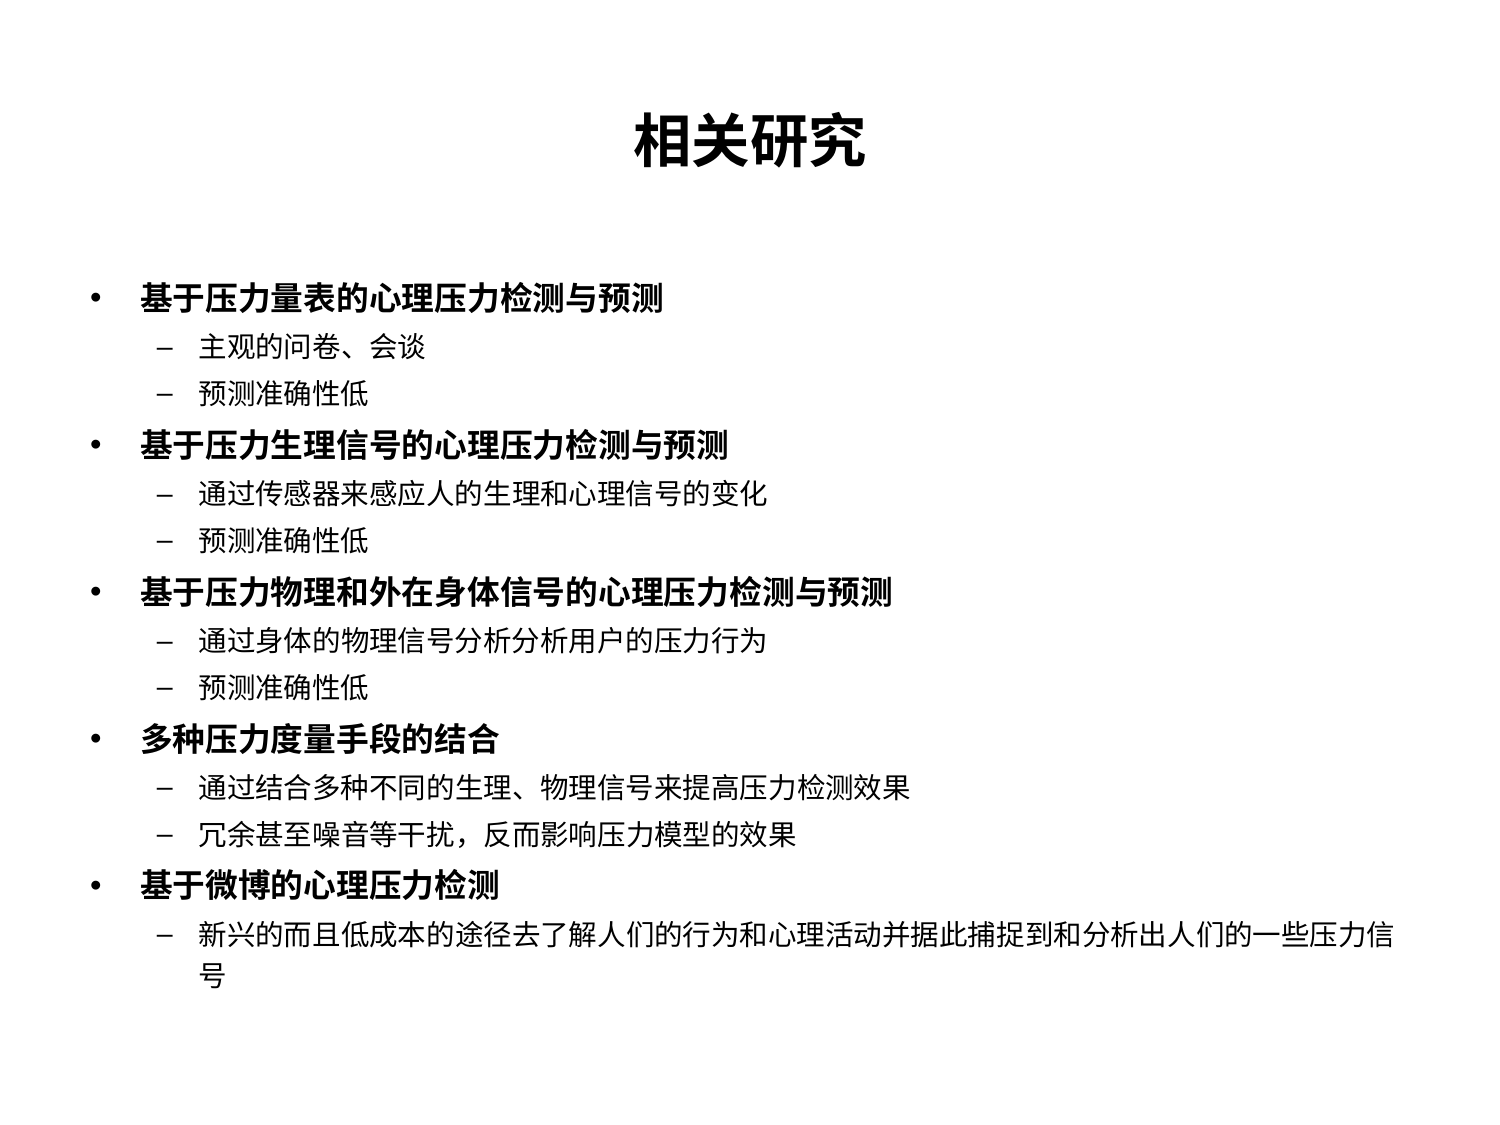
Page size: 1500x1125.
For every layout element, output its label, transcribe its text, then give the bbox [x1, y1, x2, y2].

list 基于压力量表的心理压力检测与预测 主观的问卷、会谈 预测准确性低 基于压力生理信号的心理压力检测与预测 通过传感器来感应人的生理和心理信号的变化 预测准确性低 基于压力物理和外在身体信号的心理压力检测与预测 通过身体的物理信号分析分析用户的压力行为 预测准确性低 多种压力度量手段的结合 通过结合多种不同的生理、物理信号来提高压力检测效果 冗余甚至噪音等干扰，反而影响压力模型的效果 基于微博的心理压力检测 新兴的而且低成本的途径去了解人们的行为和心理活动并据此捕捉到和分析出人们的一些压力信号 [75, 262, 1425, 1005]
title 相关研究 [75, 45, 1425, 233]
